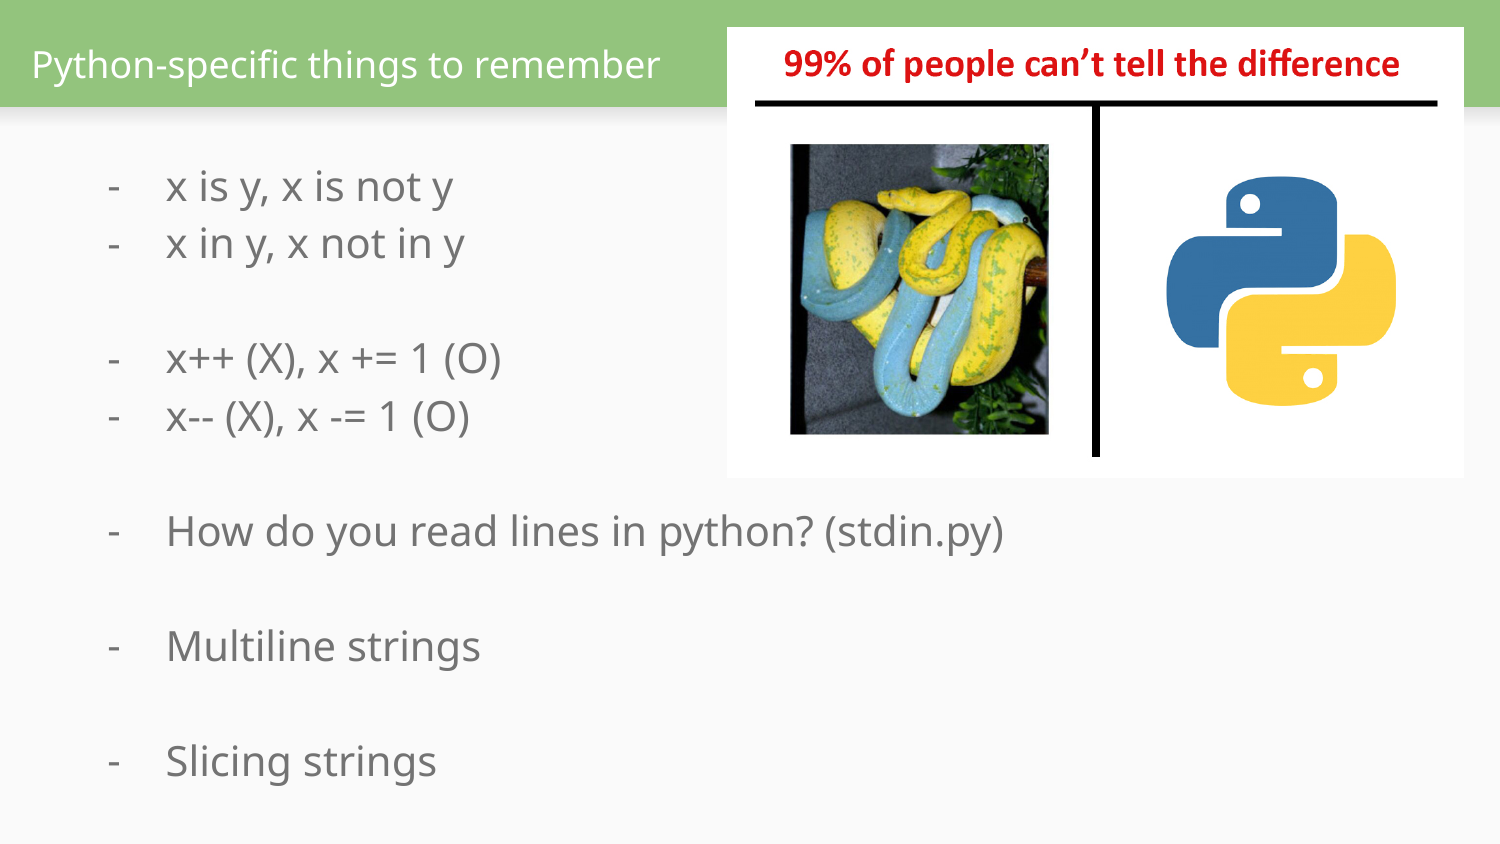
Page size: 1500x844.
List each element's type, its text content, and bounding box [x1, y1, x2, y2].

title Python-specific things to remember [16, 2, 1464, 102]
picture [727, 27, 1465, 478]
list x is y, x is not y x in y, x not in y x++ (X), x += 1 (O) x-- (X), x -= 1 (O) How do you read lines in python? (stdin.py) Multiline strings Slicing strings [75, 137, 1425, 801]
